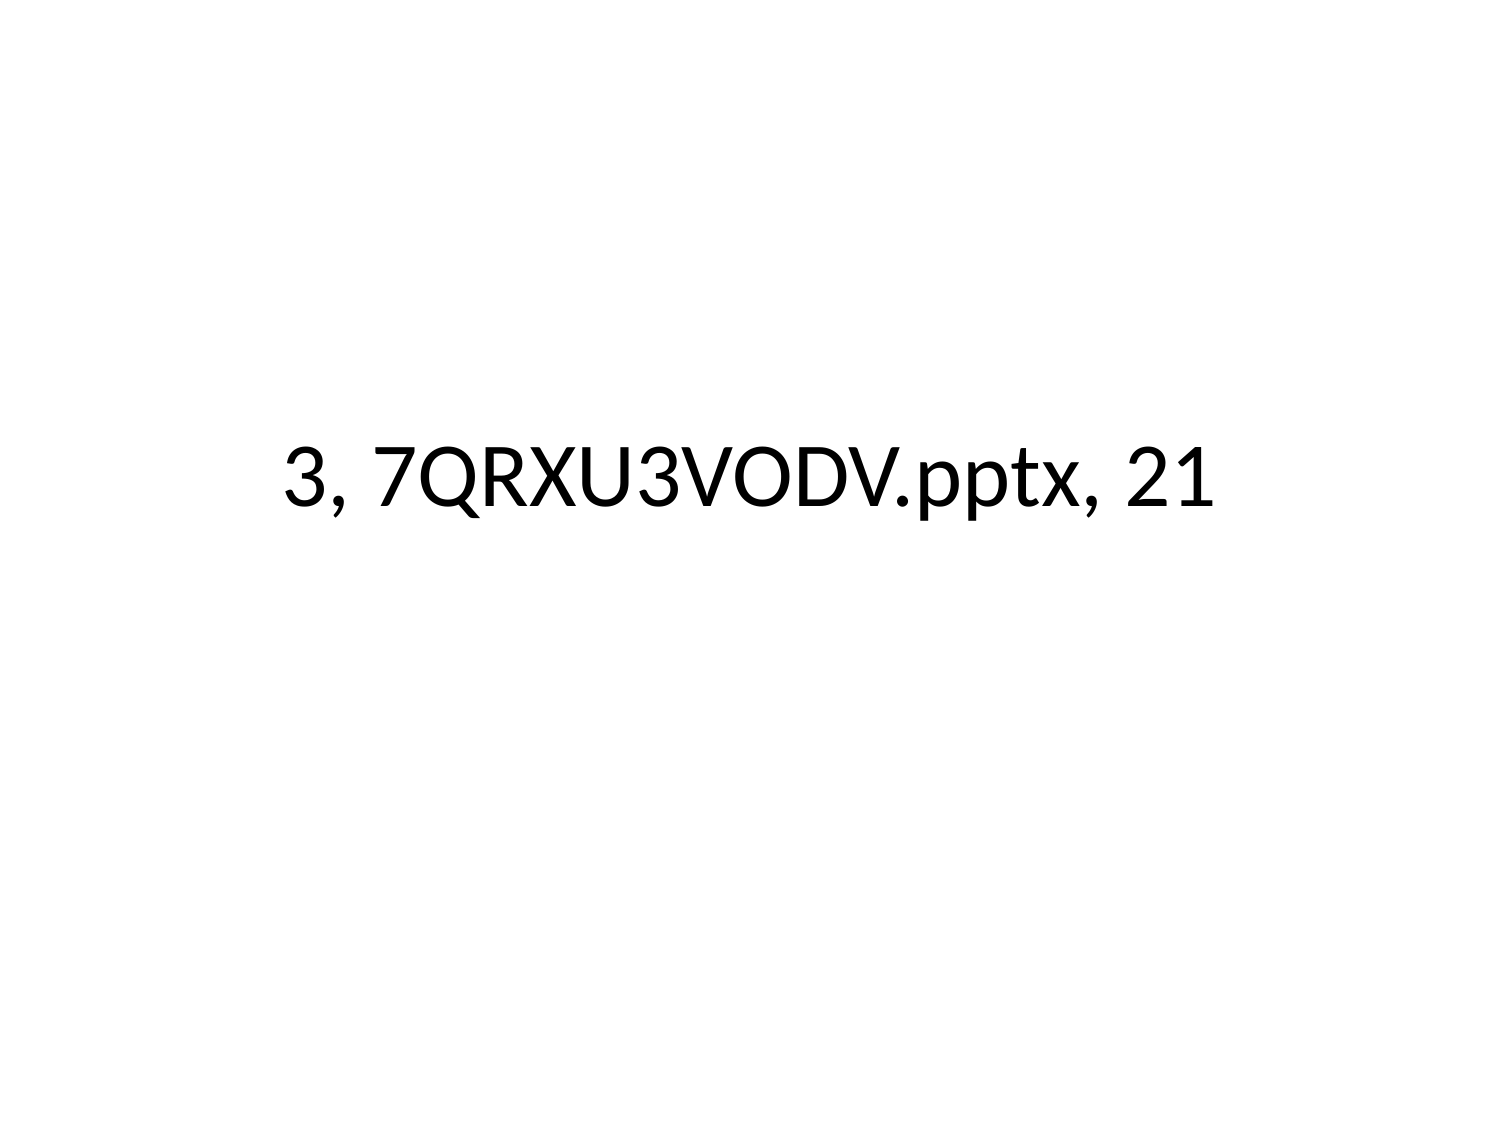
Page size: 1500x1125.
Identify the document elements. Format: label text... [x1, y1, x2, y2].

title 3, 7QRXU3VODV.pptx, 21 [112, 349, 1388, 591]
